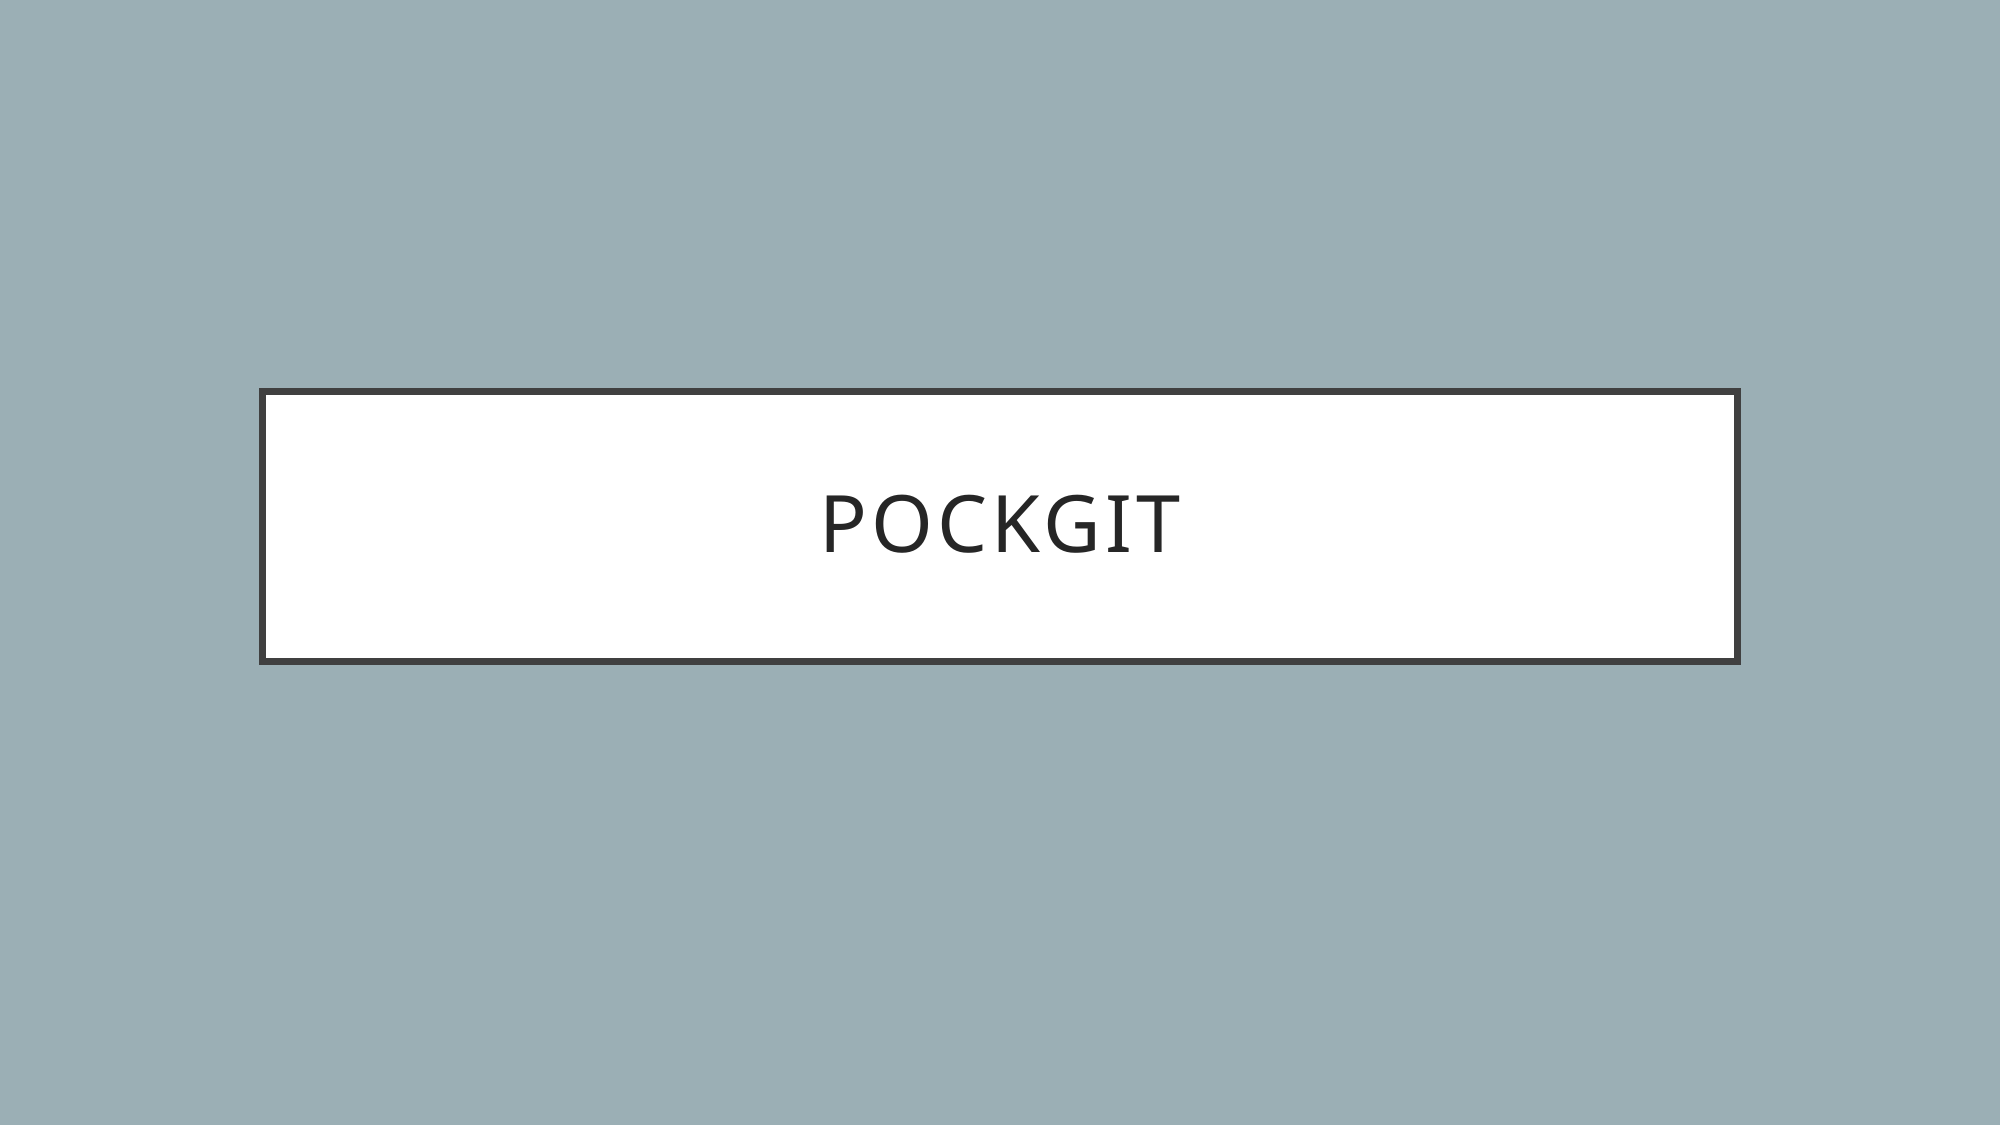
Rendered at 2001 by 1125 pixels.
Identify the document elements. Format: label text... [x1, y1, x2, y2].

title PockGit [259, 388, 1741, 665]
